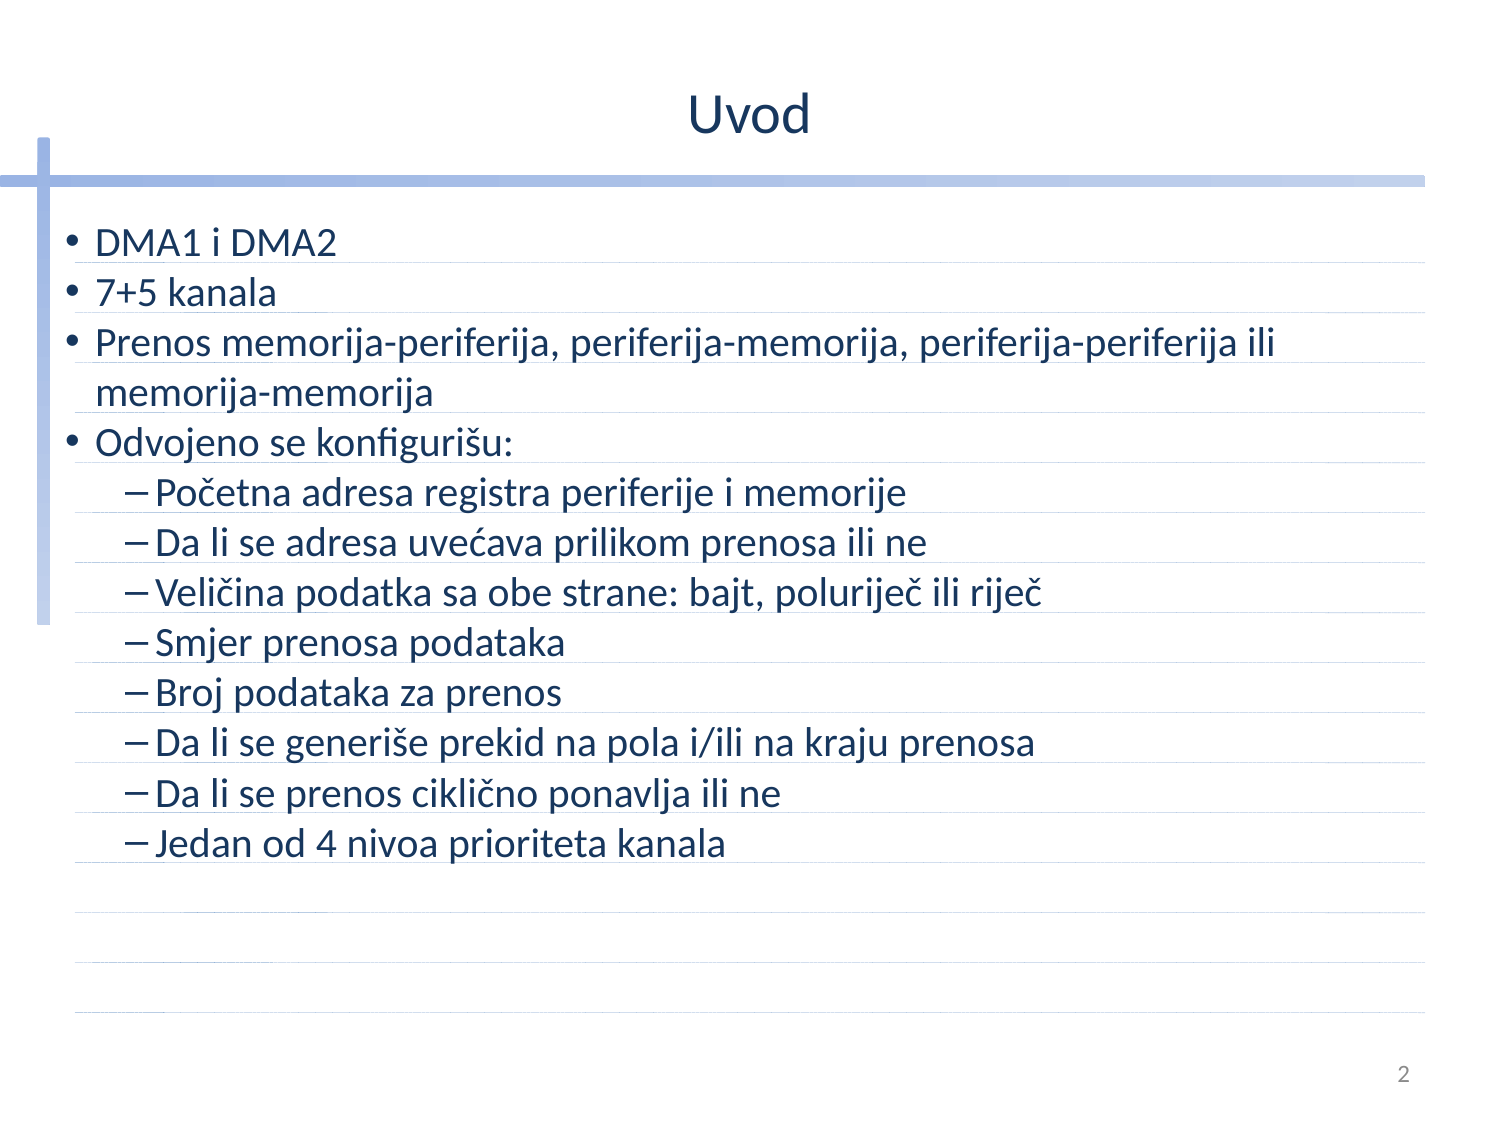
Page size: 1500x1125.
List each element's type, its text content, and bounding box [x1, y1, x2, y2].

slide_number 2 [1074, 1042, 1425, 1103]
title Uvod [75, 45, 1425, 175]
list DMA1 i DMA2 7+5 kanala Prenos memorija-periferija, periferija-memorija, periferija-periferija ili memorija-memorija Odvojeno se konfigurišu: Početna adresa registra periferije i memorije Da li se adresa uvećava prilikom prenosa ili ne Veličina podatka sa obe strane: bajt, poluriječ ili riječ Smjer prenosa podataka Broj podataka za prenos Da li se generiše prekid na pola i/ili na kraju prenosa Da li se prenos ciklično ponavlja ili ne Jedan od 4 nivoa prioriteta kanala [50, 207, 1450, 1025]
